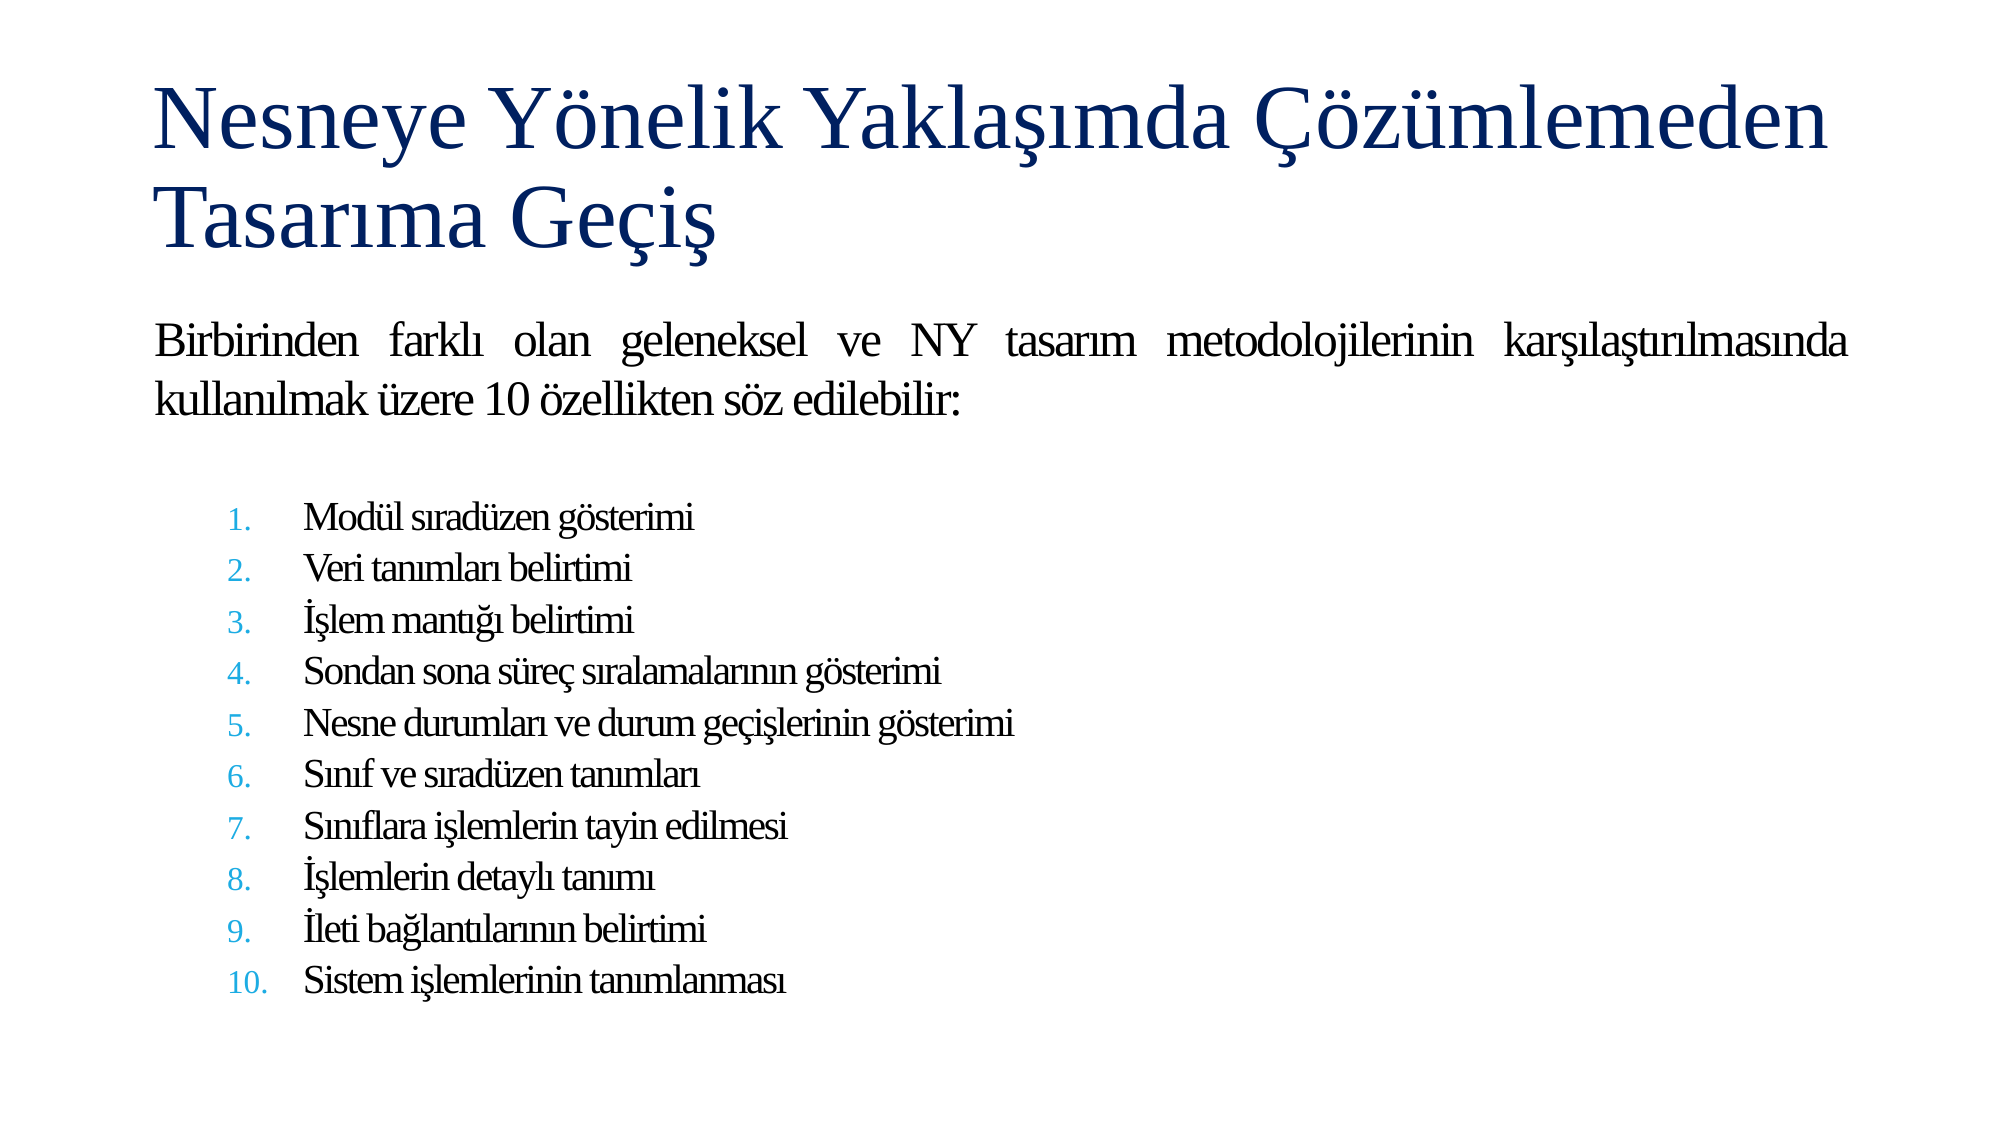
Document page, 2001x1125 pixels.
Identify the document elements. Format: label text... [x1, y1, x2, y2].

title Nesneye Yönelik Yaklaşımda Çözümlemeden Tasarıma Geçiş [137, 59, 1863, 278]
list Birbirinden farklı olan geleneksel ve NY tasarım metodolojilerinin karşılaştırılmasında kullanılmak üzere 10 özellikten söz edilebilir: Modül sıradüzen gösterimi Veri tanımları belirtimi İşlem mantığı belirtimi Sondan sona süreç sıralamalarının gösterimi Nesne durumları ve durum geçişlerinin gösterimi Sınıf ve sıradüzen tanımları Sınıflara işlemlerin tayin edilmesi İşlemlerin detaylı tanımı İleti bağlantılarının belirtimi Sistem işlemlerinin tanımlanması [137, 299, 1863, 1014]
